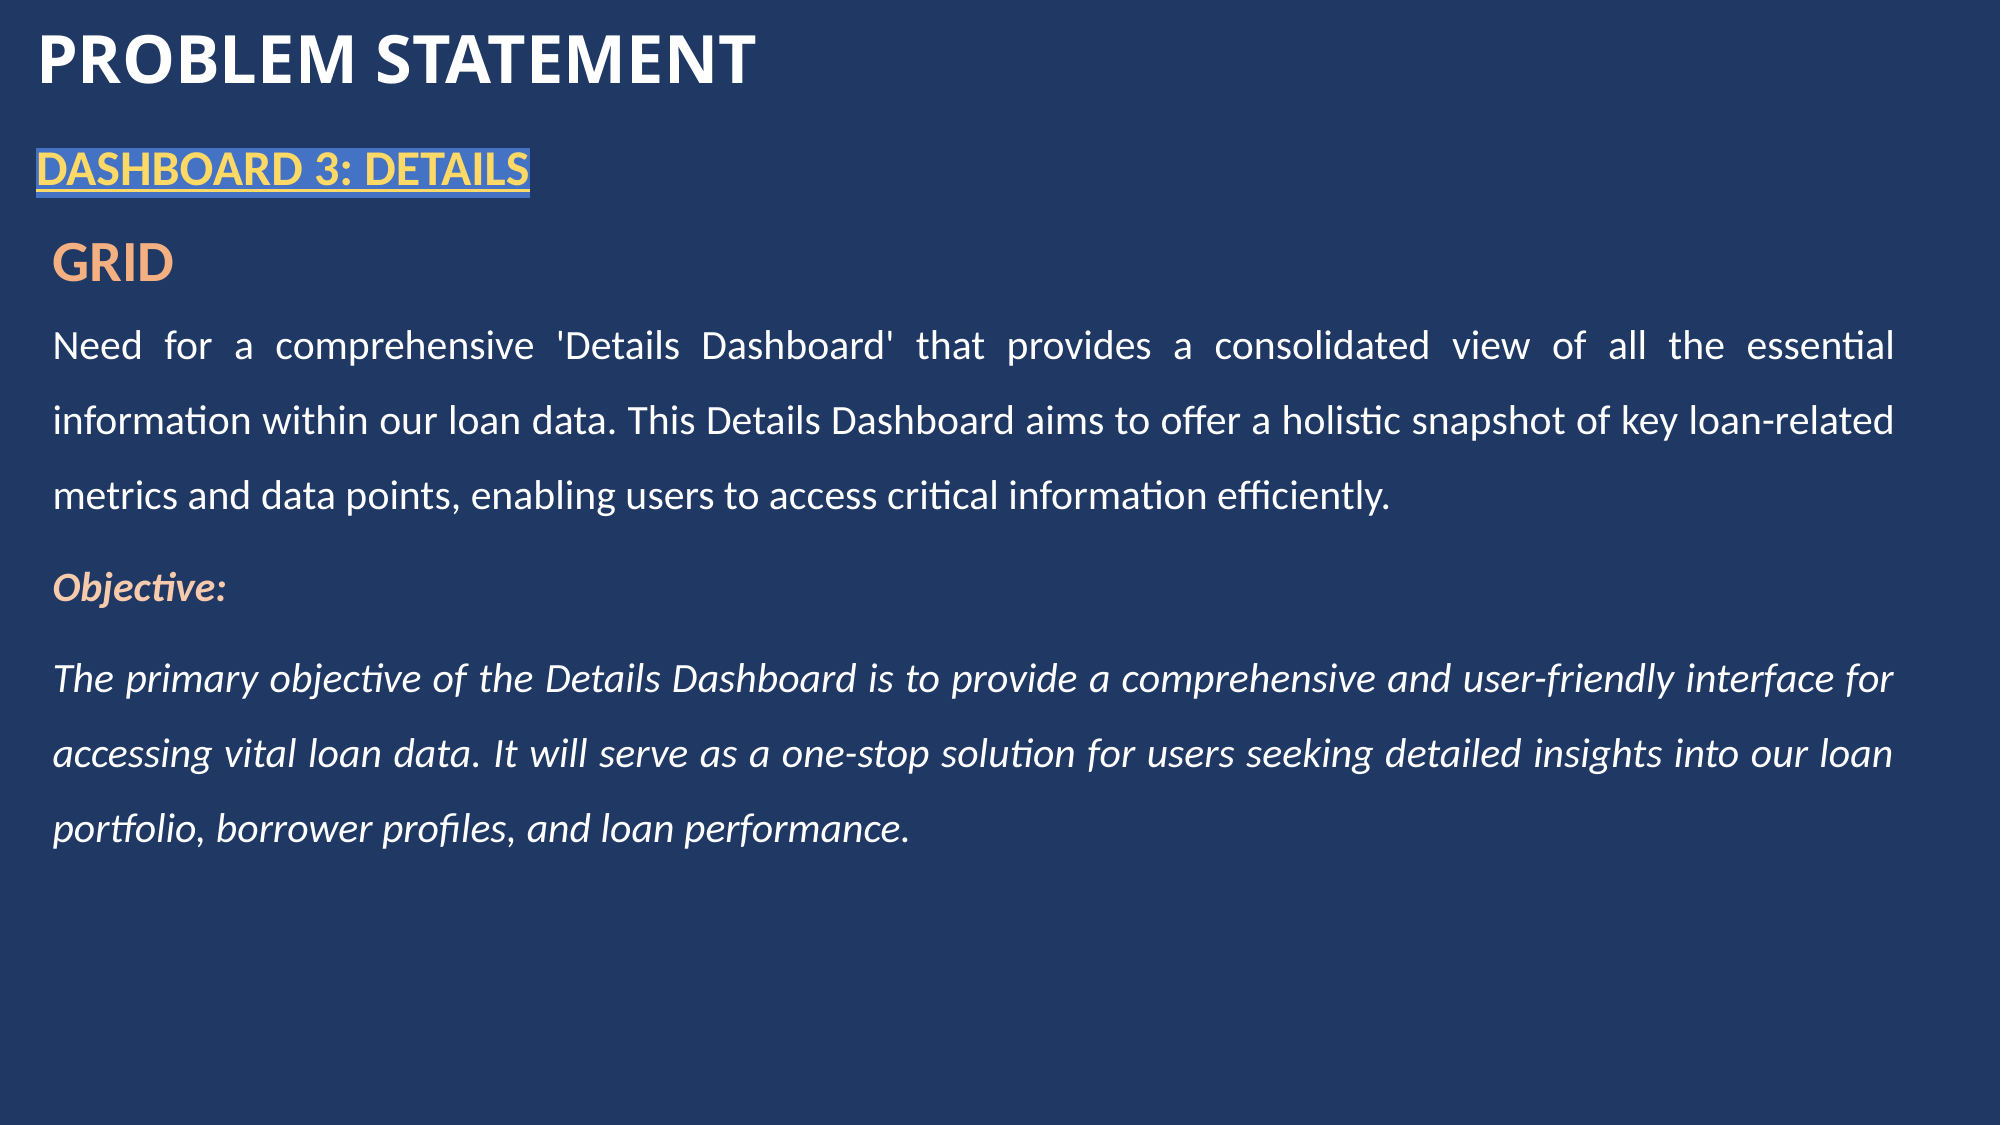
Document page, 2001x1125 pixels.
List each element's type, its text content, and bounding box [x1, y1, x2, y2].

text_box GRID Need for a comprehensive 'Details Dashboard' that provides a consolidated view of all the essential information within our loan data. This Details Dashboard aims to offer a holistic snapshot of key loan-related metrics and data points, enabling users to access critical information efficiently. Objective: The primary objective of the Details Dashboard is to provide a comprehensive and user-friendly interface for accessing vital loan data. It will serve as a one-stop solution for users seeking detailed insights into our loan portfolio, borrower profiles, and loan performance. [37, 215, 1911, 946]
text_box PROBLEM STATEMENT [20, 9, 1563, 105]
text_box DASHBOARD 3: DETAILS [20, 128, 617, 204]
